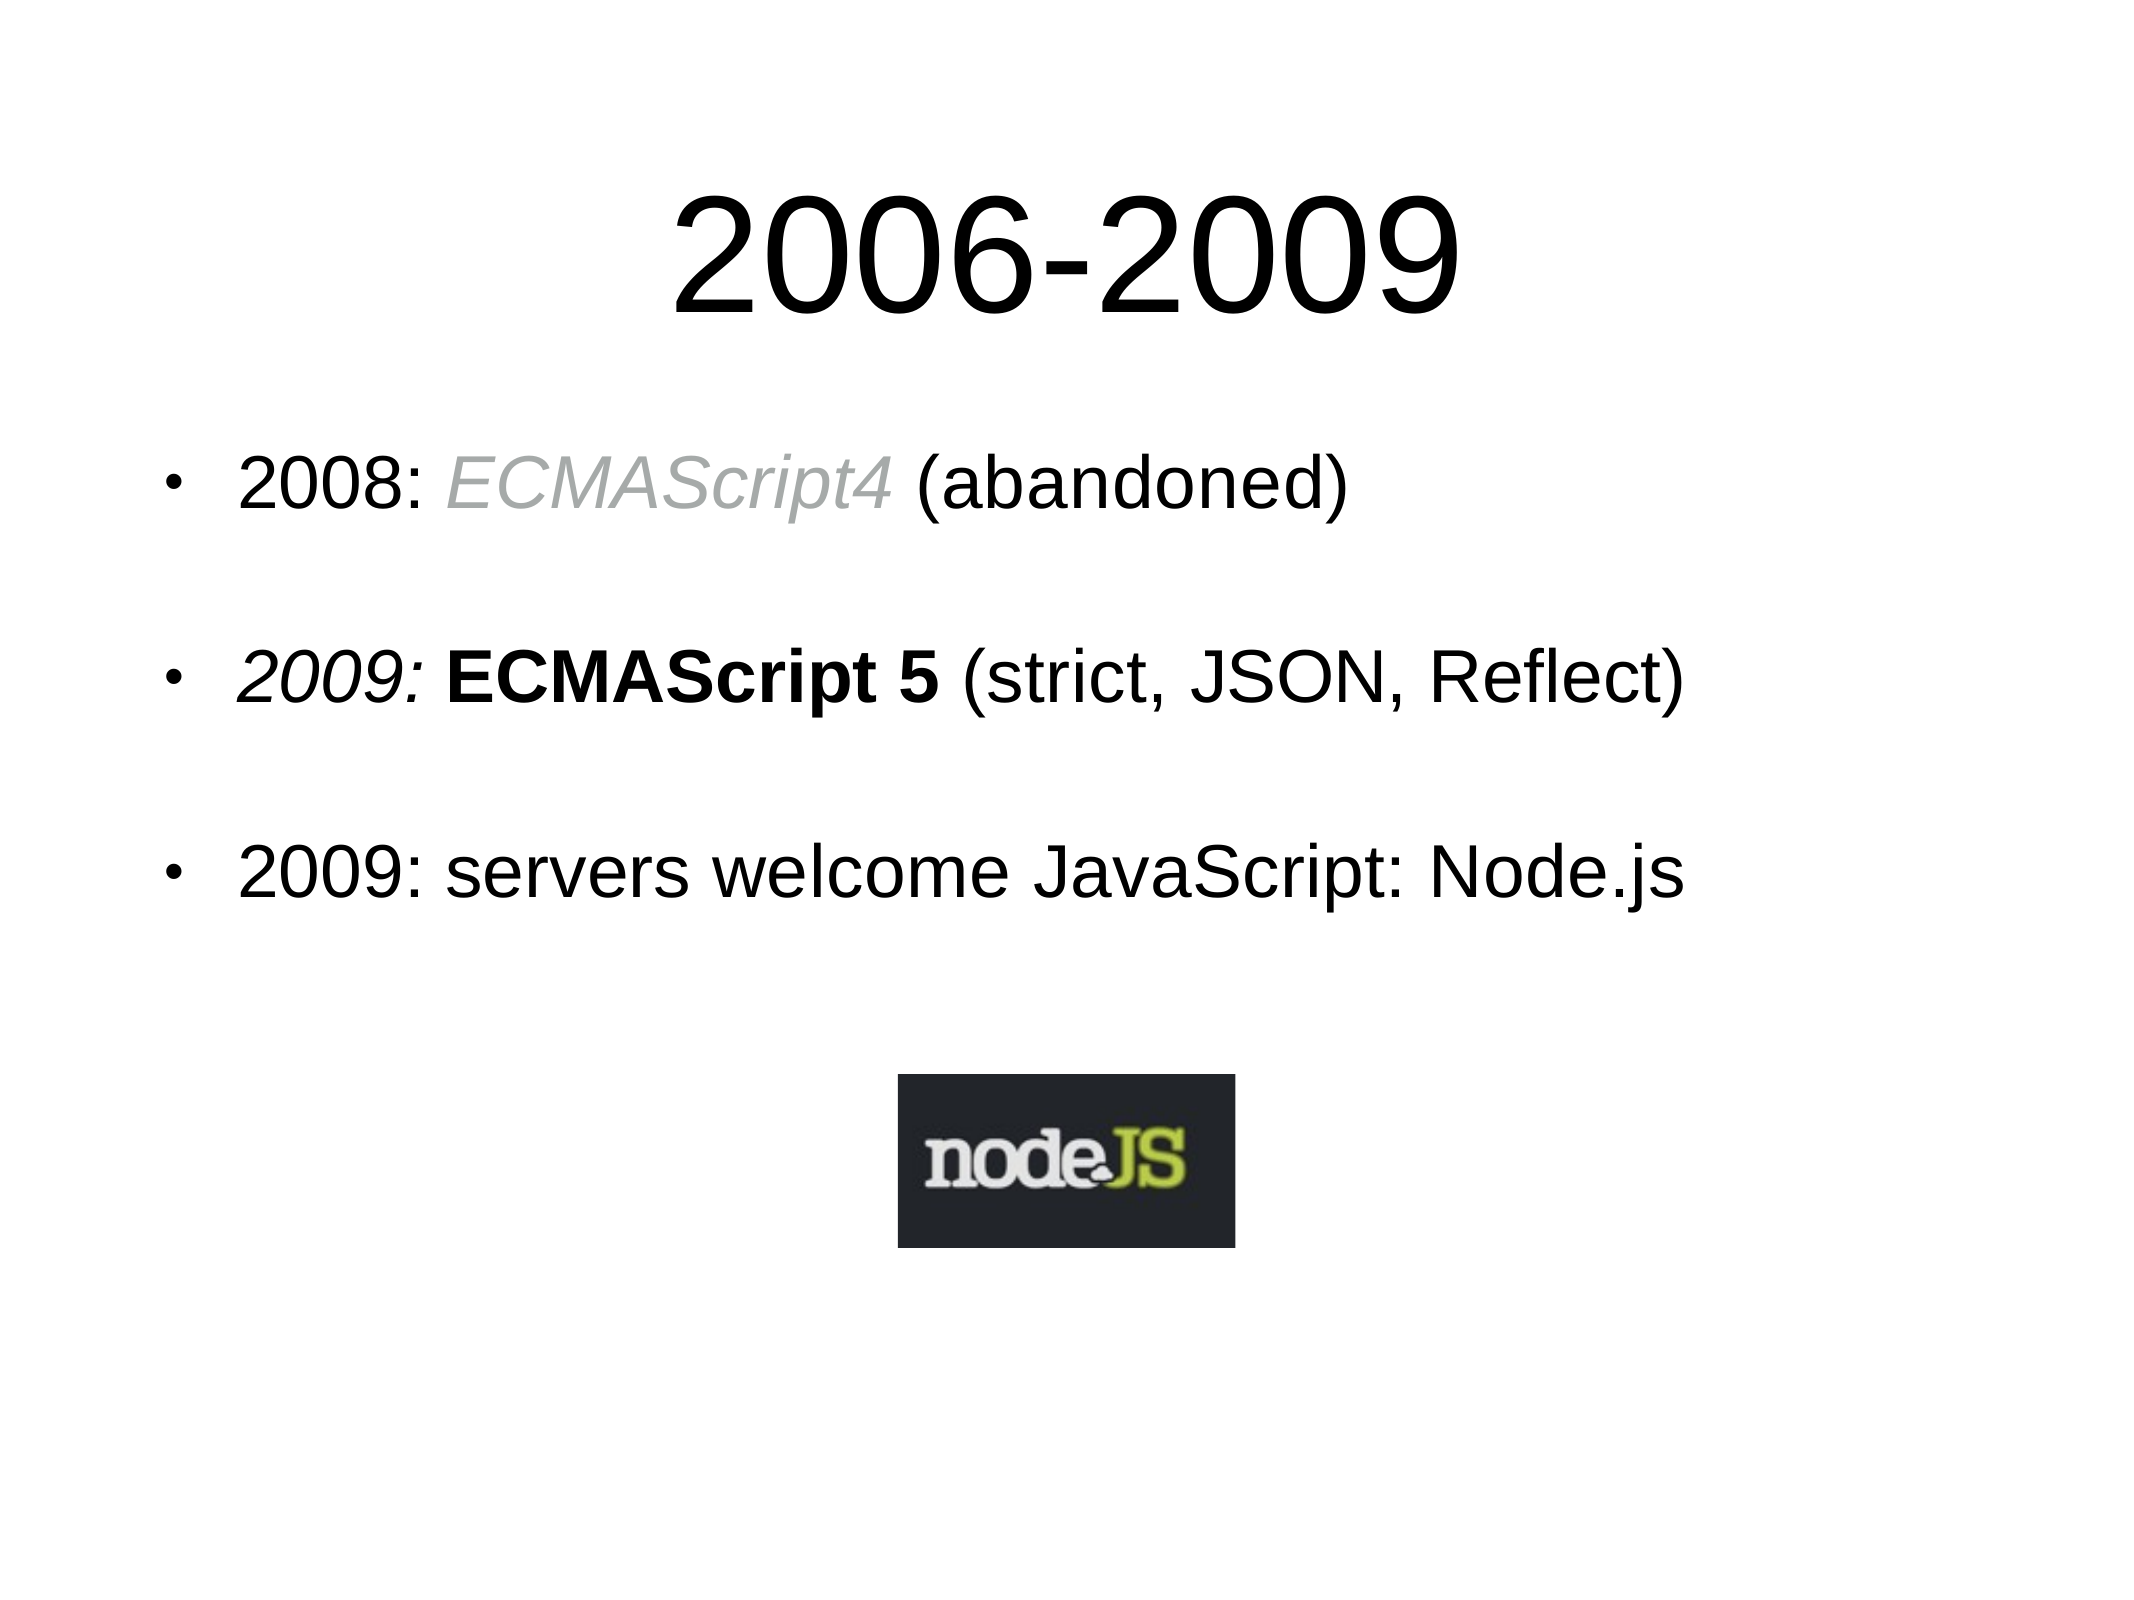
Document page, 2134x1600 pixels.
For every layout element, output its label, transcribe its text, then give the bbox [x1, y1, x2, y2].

title 2006-2009 [665, 143, 1468, 413]
text_box 2009: ECMAScript 5 (strict, JSON, Reflect) [235, 624, 1816, 717]
text_box [897, 1074, 1236, 1248]
text_box • [162, 637, 195, 707]
text_box • [162, 442, 195, 512]
text_box 2009: servers welcome JavaScript: Node.js [235, 820, 1691, 913]
text_box 2008: ECMAScript4 (abandoned) [235, 431, 1357, 524]
text_box • [162, 832, 195, 902]
